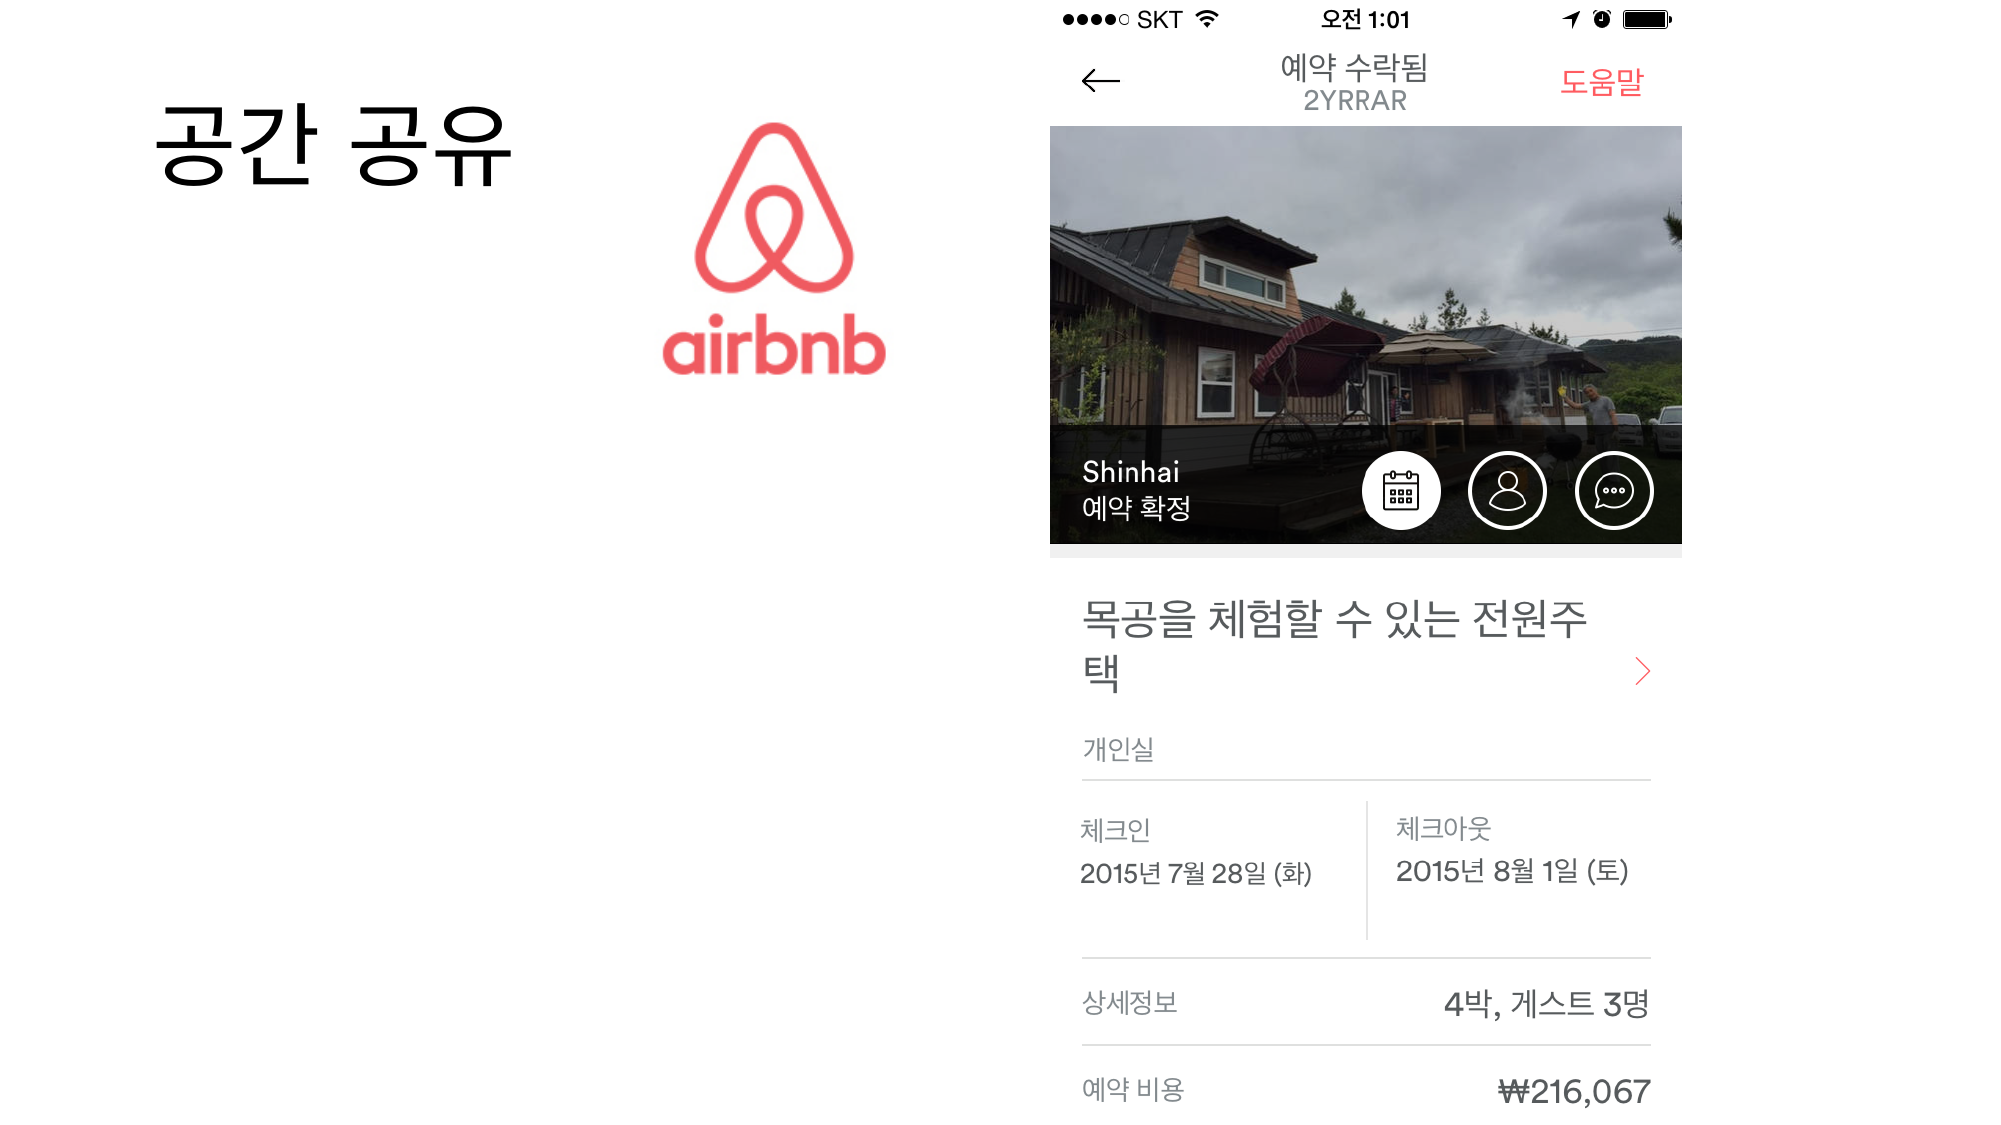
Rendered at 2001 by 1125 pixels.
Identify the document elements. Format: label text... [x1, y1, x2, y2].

picture [1049, 0, 1682, 1122]
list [588, 90, 933, 389]
title 공간 공유 [137, 59, 855, 240]
